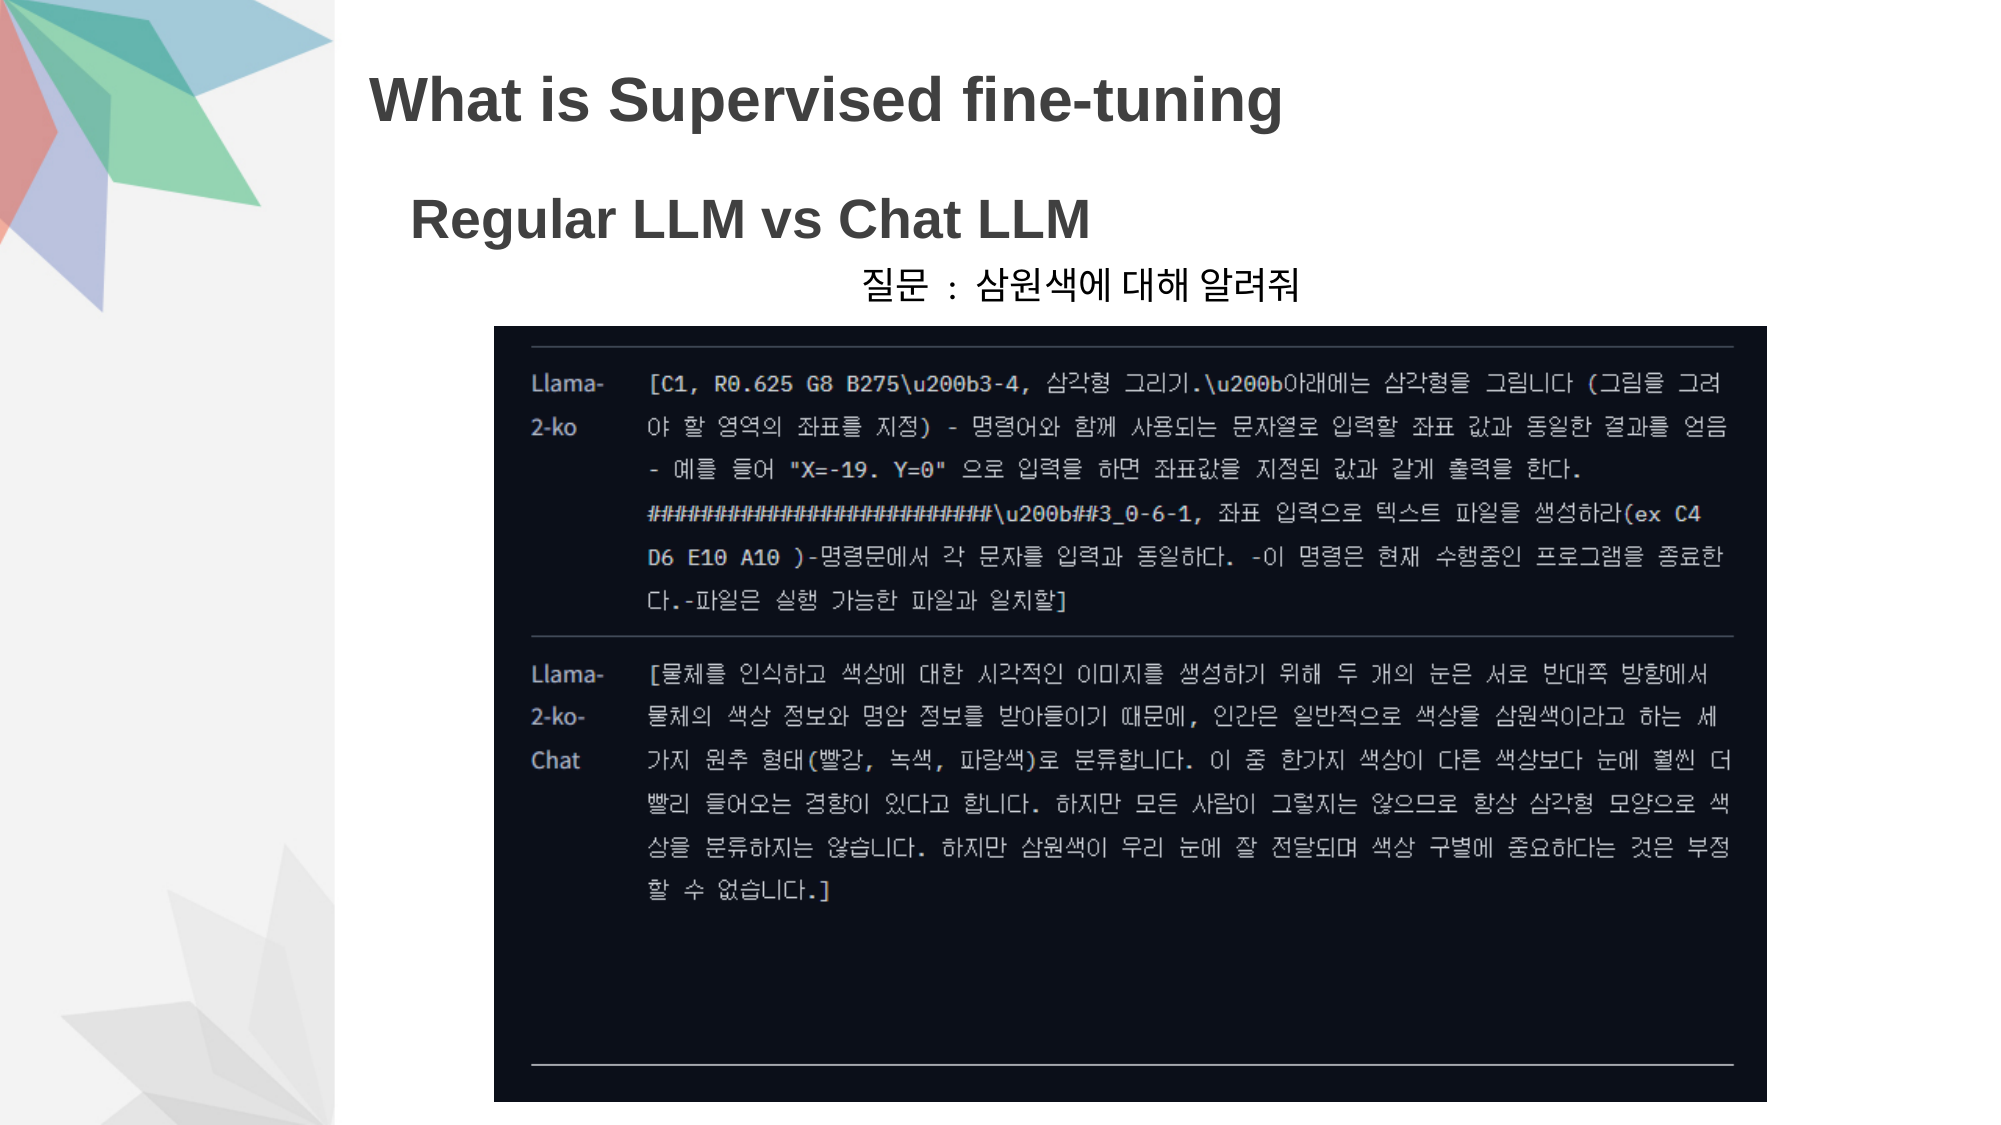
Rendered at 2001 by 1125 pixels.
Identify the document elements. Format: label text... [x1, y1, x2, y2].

text_box 질문 : 삼원색에 대해 알려줘 [846, 254, 1365, 315]
list Regular LLM vs Chat LLM [395, 194, 1908, 268]
picture [0, 0, 2001, 1125]
title What is Supervised fine-tuning [354, 0, 2000, 194]
